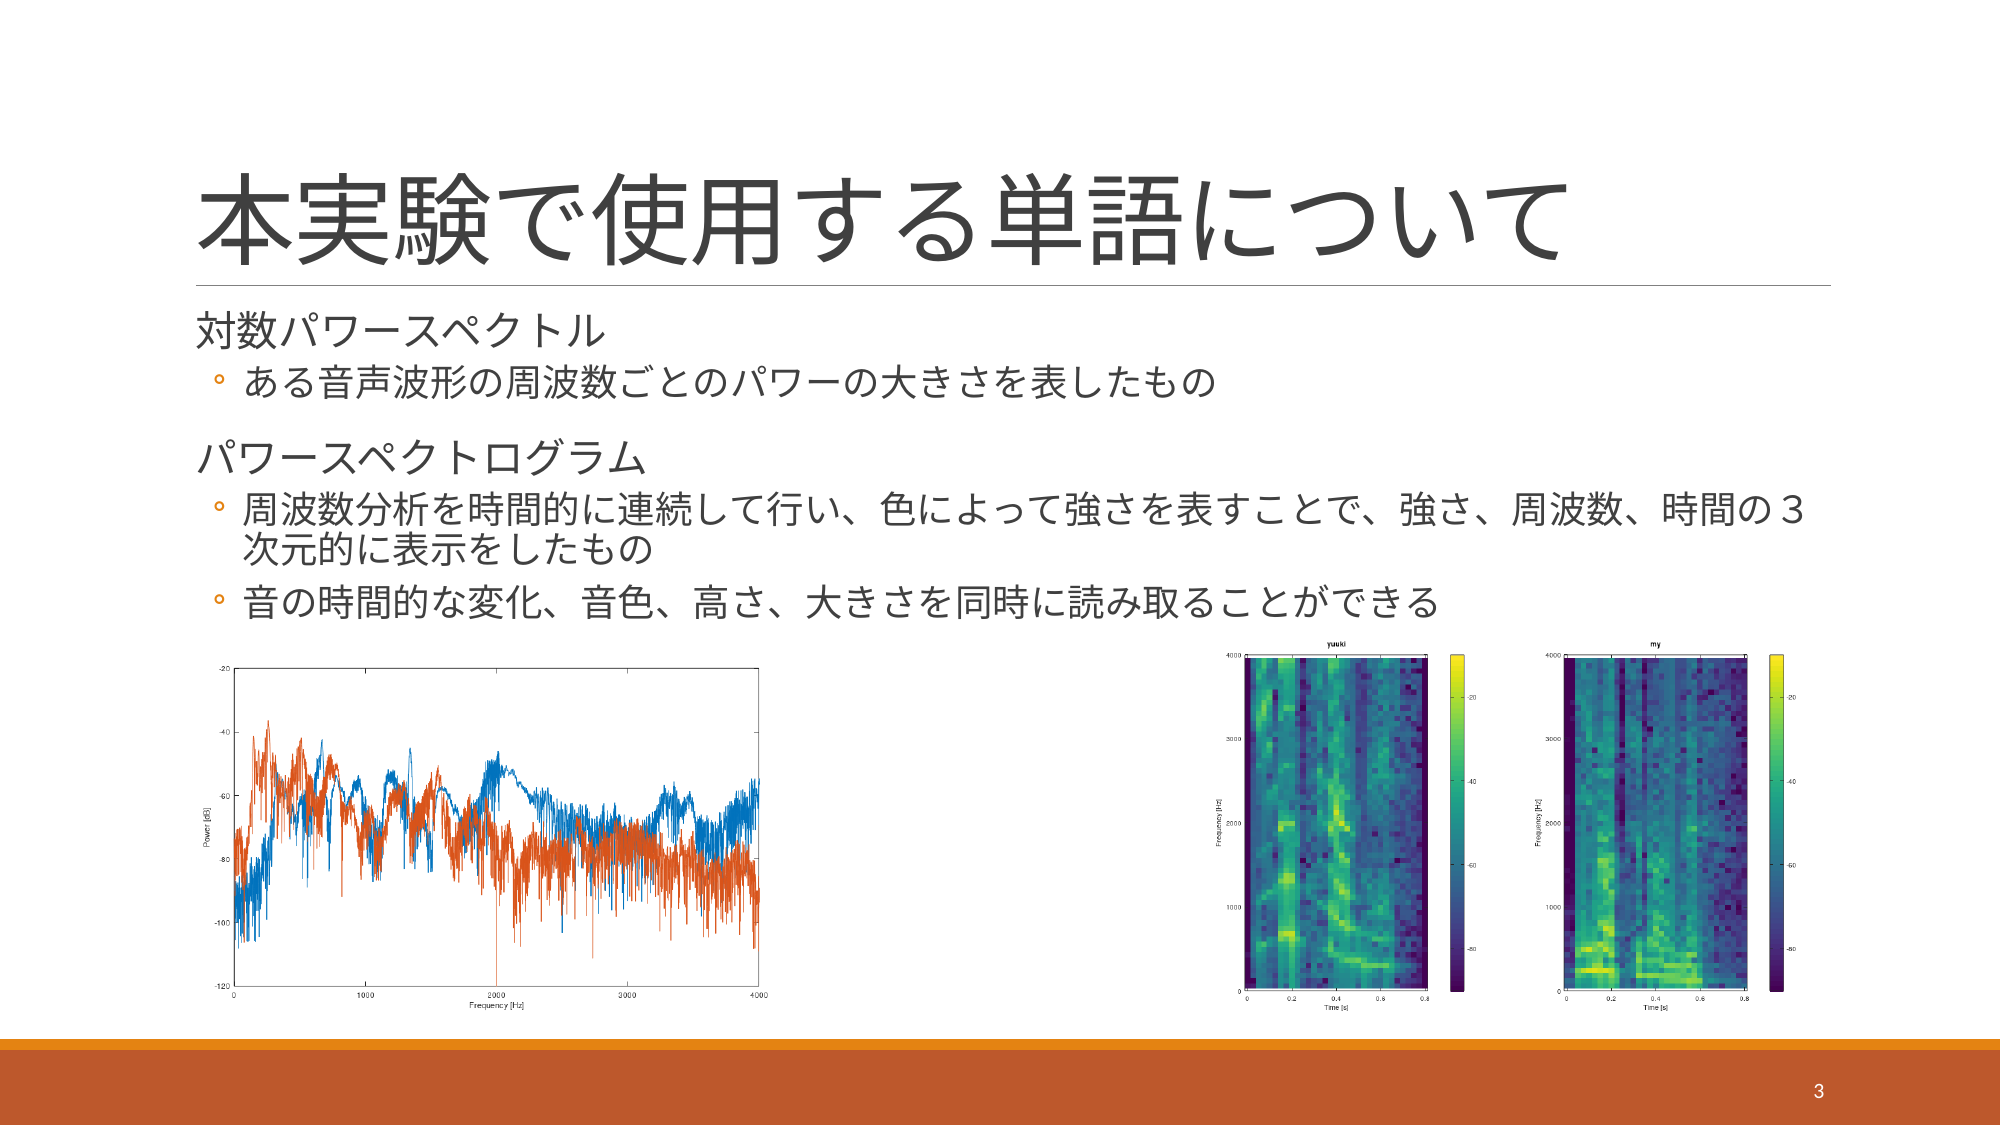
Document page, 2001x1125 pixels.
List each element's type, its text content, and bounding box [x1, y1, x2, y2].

title 本実験で使用する単語について [180, 47, 1830, 285]
slide_number 3 [1624, 1059, 1840, 1120]
list 対数パワースペクトル ある音声波形の周波数ごとのパワーの大きさを表したもの パワースペクトログラム 周波数分析を時間的に連続して行い、色によって強さを表すことで、強さ、周波数、時間の３次元的に表示をしたもの 音の時間的な変化、音色、高さ、大きさを同時に読み取ることができる [180, 302, 1830, 963]
picture [1194, 632, 1831, 1026]
picture [179, 650, 803, 1026]
